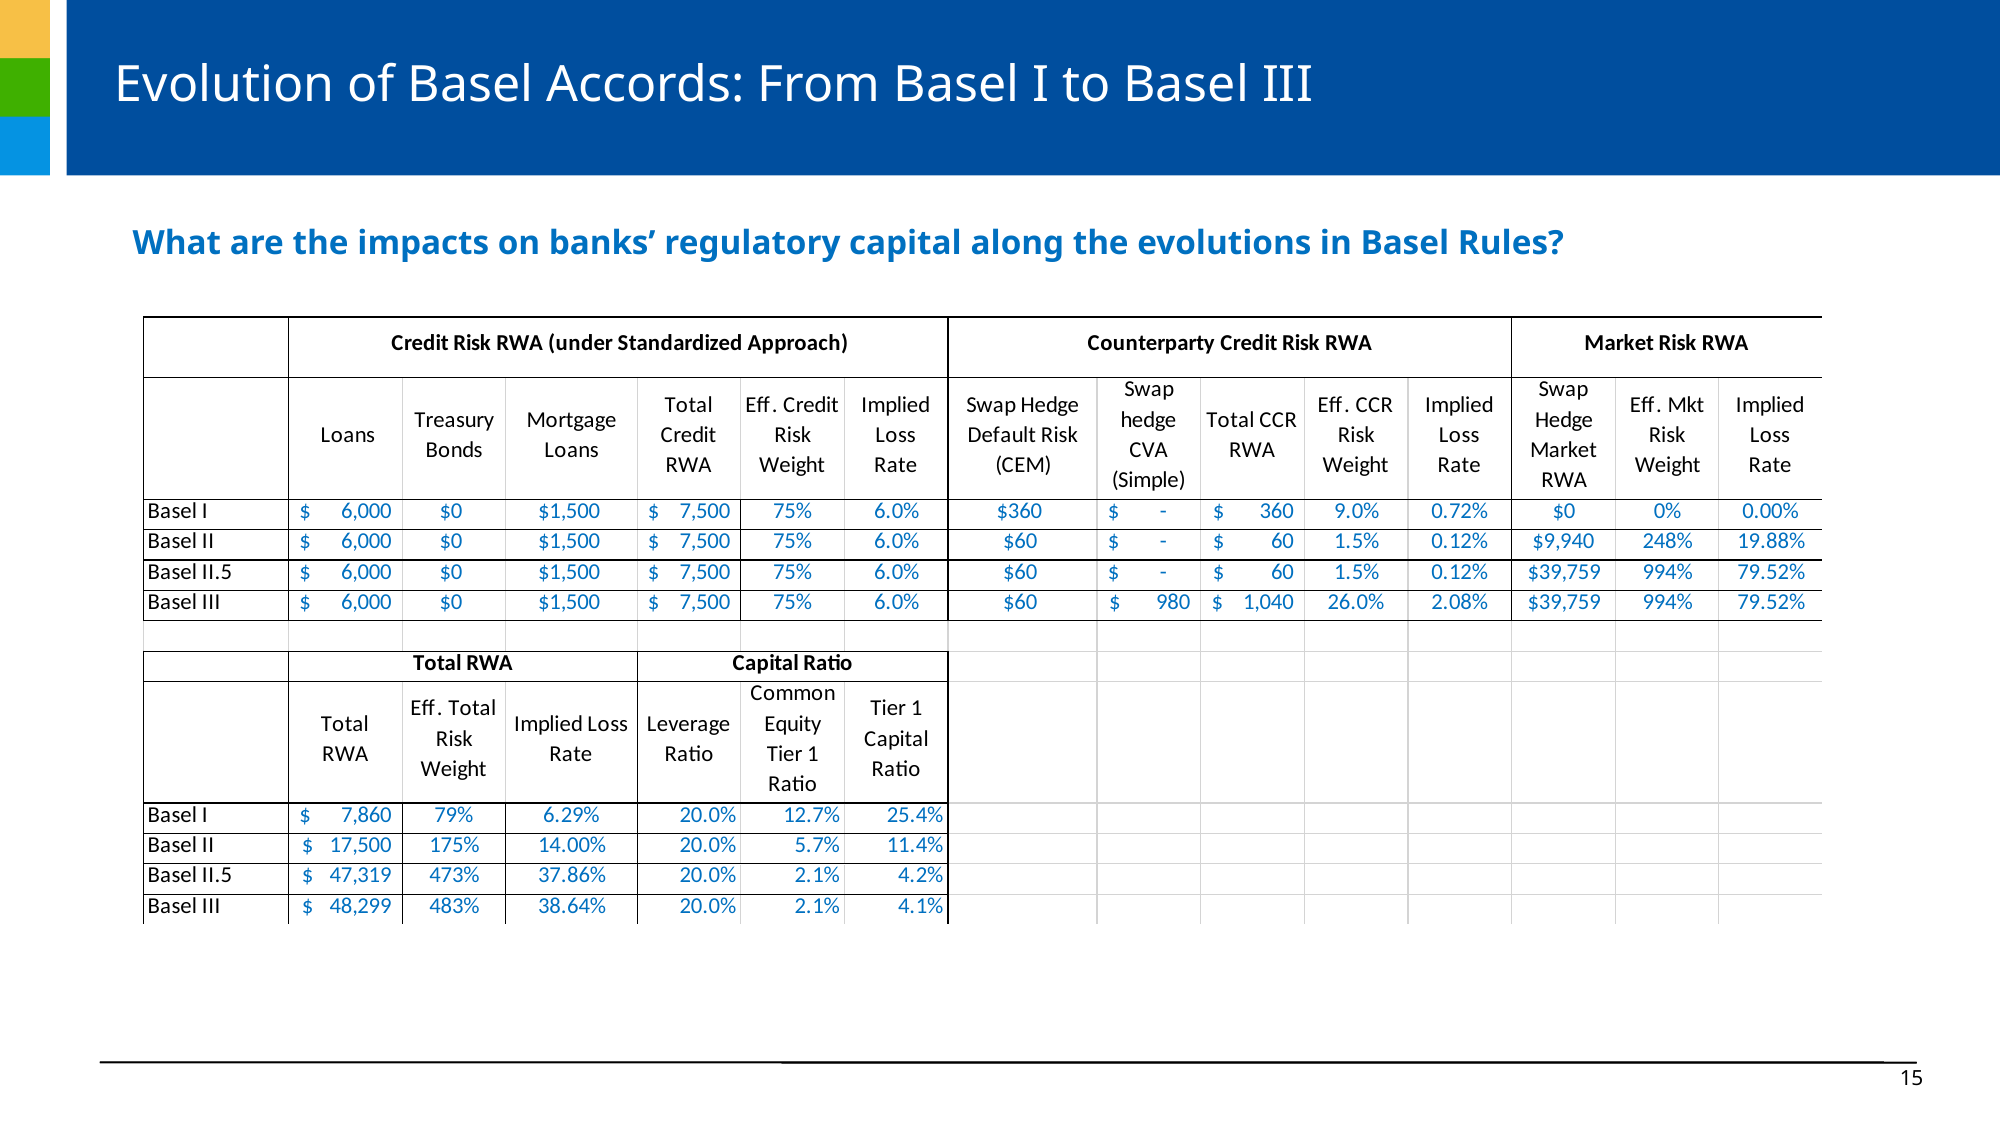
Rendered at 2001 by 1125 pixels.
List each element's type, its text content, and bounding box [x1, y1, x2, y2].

picture [142, 316, 1824, 926]
title Evolution of Basel Accords: From Basel I to Basel III [99, 12, 1800, 150]
text_box What are the impacts on banks’ regulatory capital along the evolutions in Basel Rules? [117, 173, 1900, 304]
slide_number 15 [1521, 1025, 1939, 1100]
